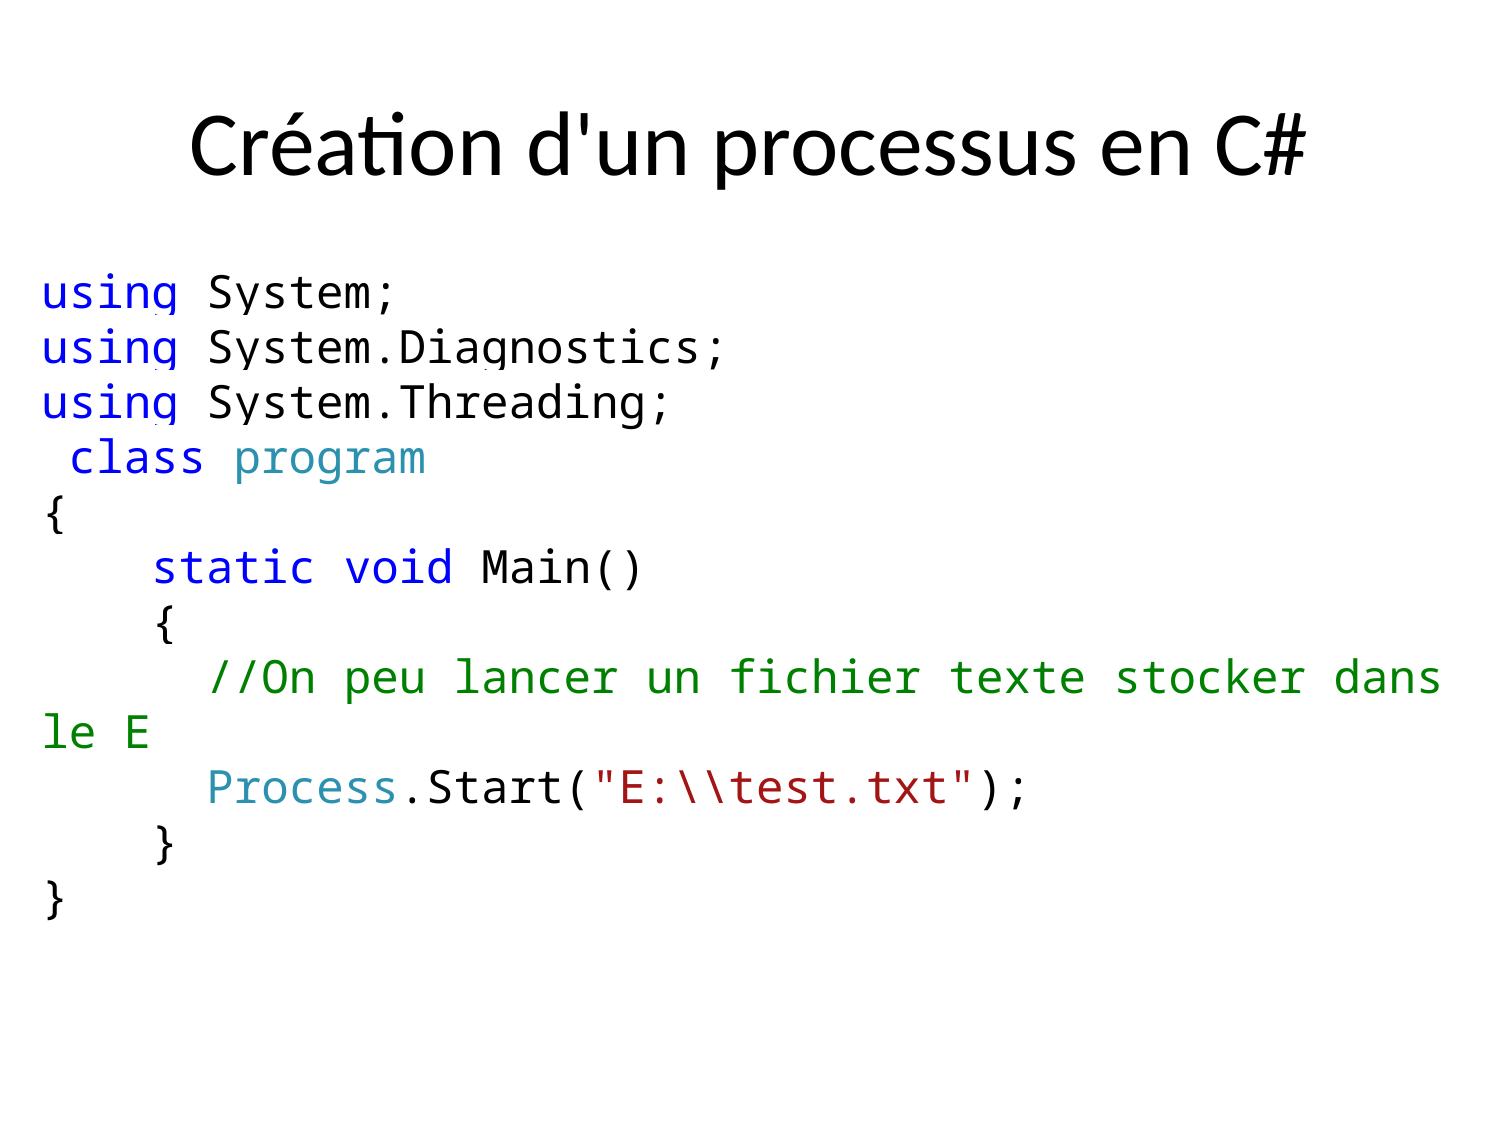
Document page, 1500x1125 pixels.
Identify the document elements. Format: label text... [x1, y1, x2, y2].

text_box using System; using System.Diagnostics; using System.Threading; class program { static void Main() { //On peu lancer un fichier texte stocker dans le E Process.Start("E:\\test.txt"); } } [26, 255, 1474, 1040]
title Création d'un processus en C# [75, 45, 1425, 233]
